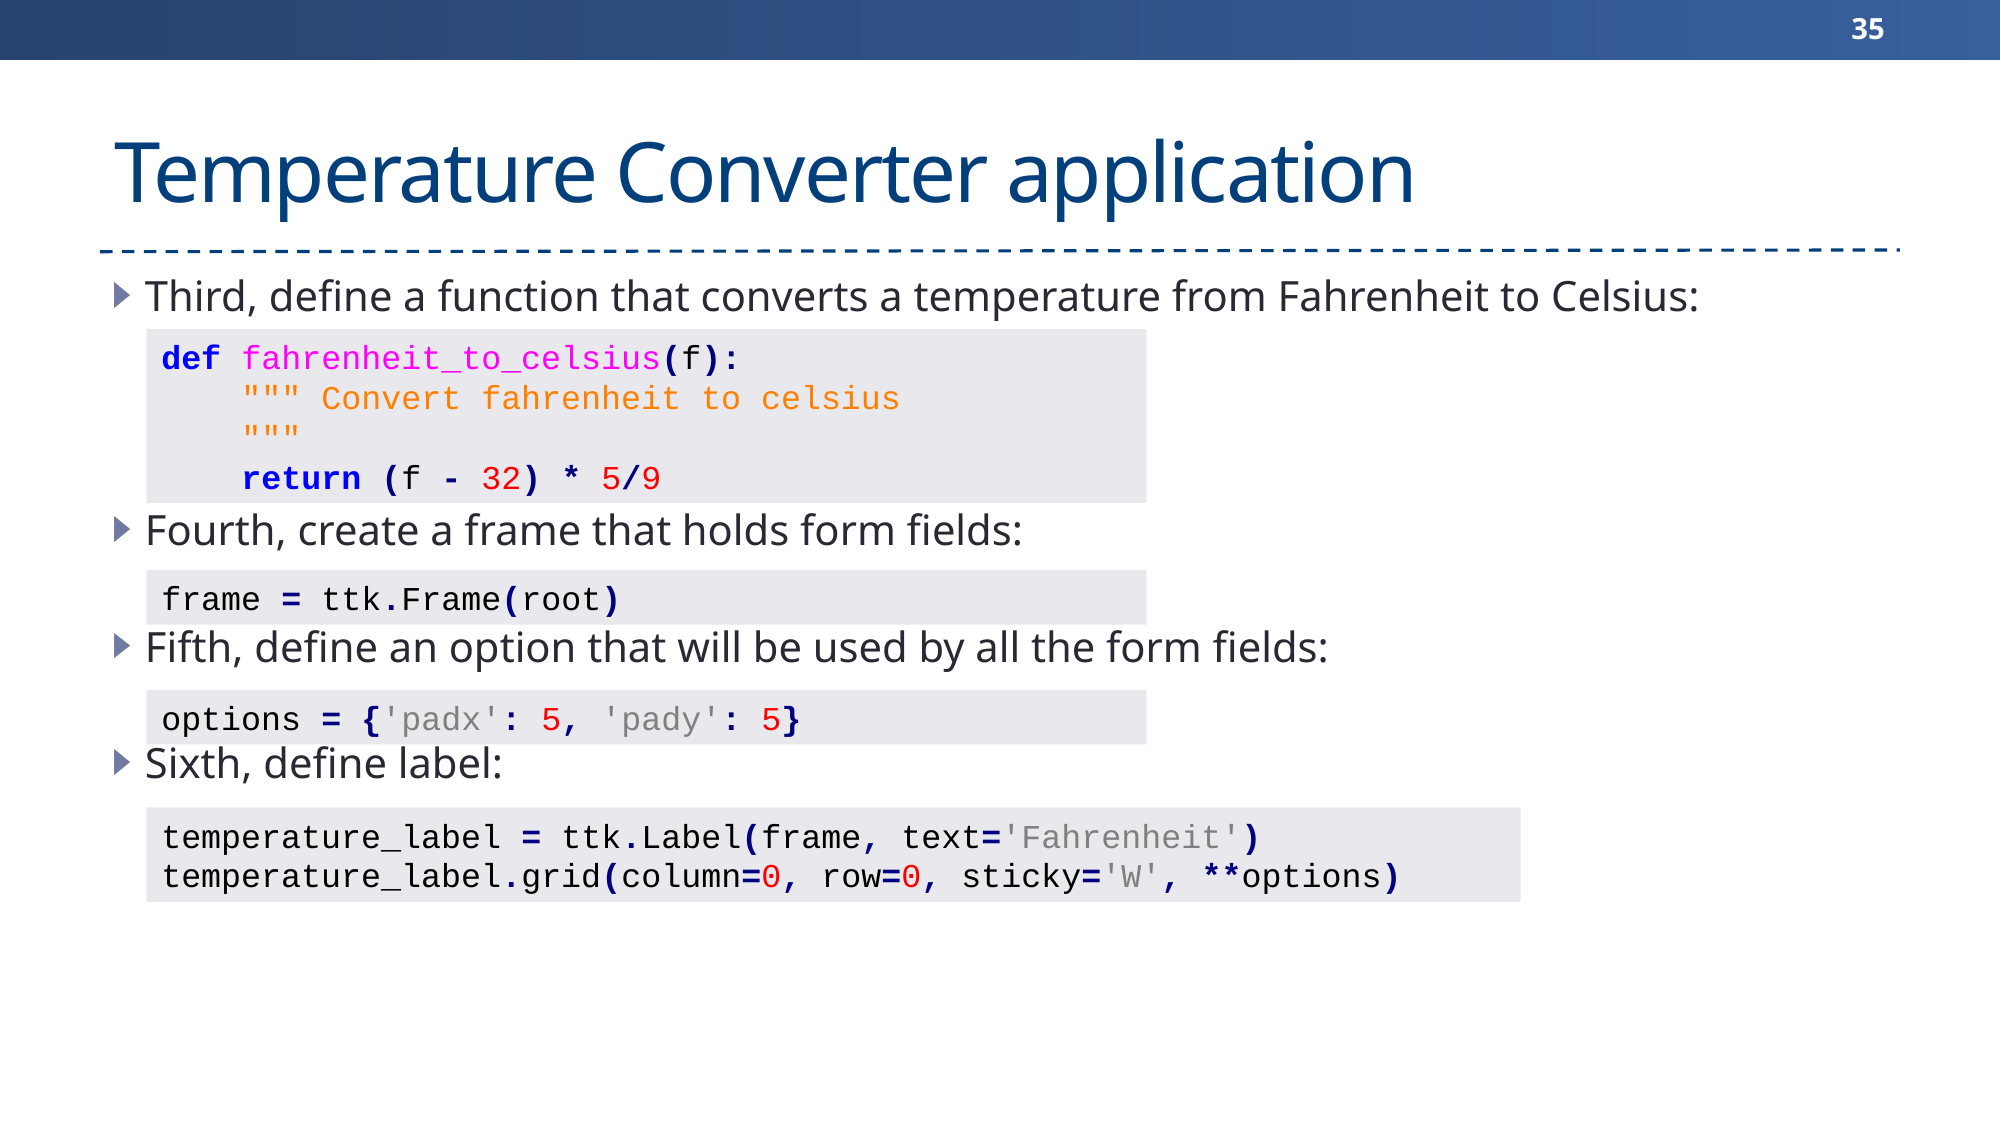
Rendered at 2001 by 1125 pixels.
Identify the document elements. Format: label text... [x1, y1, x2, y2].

text_box def fahrenheit_to_celsius(f): """ Convert fahrenheit to celsius """ return (f - 32) * 5/9 [146, 328, 1147, 504]
slide_number 35 [1666, 3, 1900, 57]
text_box options = {'padx': 5, 'pady': 5} [146, 689, 1147, 745]
picture [114, 749, 130, 775]
title Temperature Converter application [99, 87, 1900, 250]
picture [114, 633, 130, 658]
picture [114, 282, 130, 308]
picture [114, 516, 130, 542]
text_box temperature_label = ttk.Label(frame, text='Fahrenheit') temperature_label.grid(column=0, row=0, sticky='W', **options) [146, 807, 1521, 902]
list Third, define a function that converts a temperature from Fahrenheit to Celsius: Fourth, create a frame that holds form fields: Fifth, define an option that will be used by all the form fields: Sixth, define label: [99, 262, 1900, 1063]
text_box frame = ttk.Frame(root) [146, 569, 1147, 625]
